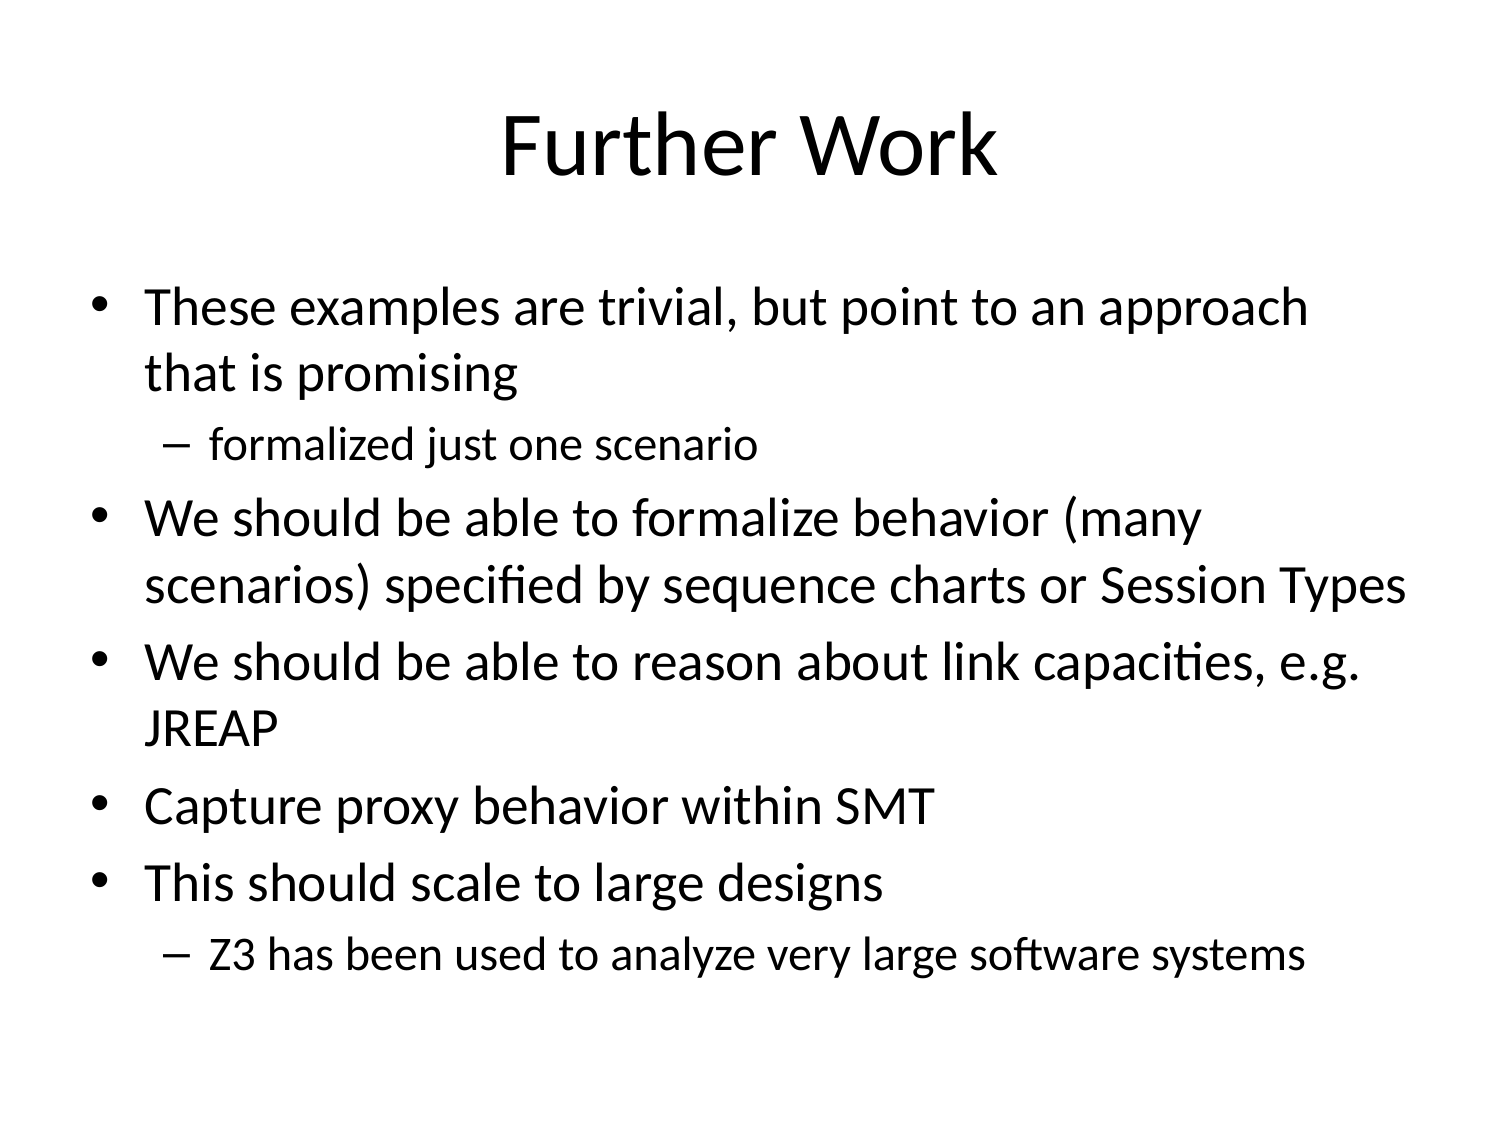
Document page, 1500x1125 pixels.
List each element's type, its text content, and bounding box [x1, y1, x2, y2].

title Further Work [75, 45, 1425, 233]
list These examples are trivial, but point to an approach that is promising formalized just one scenario We should be able to formalize behavior (many scenarios) specified by sequence charts or Session Types We should be able to reason about link capacities, e.g. JREAP Capture proxy behavior within SMT This should scale to large designs Z3 has been used to analyze very large software systems [75, 262, 1425, 1005]
